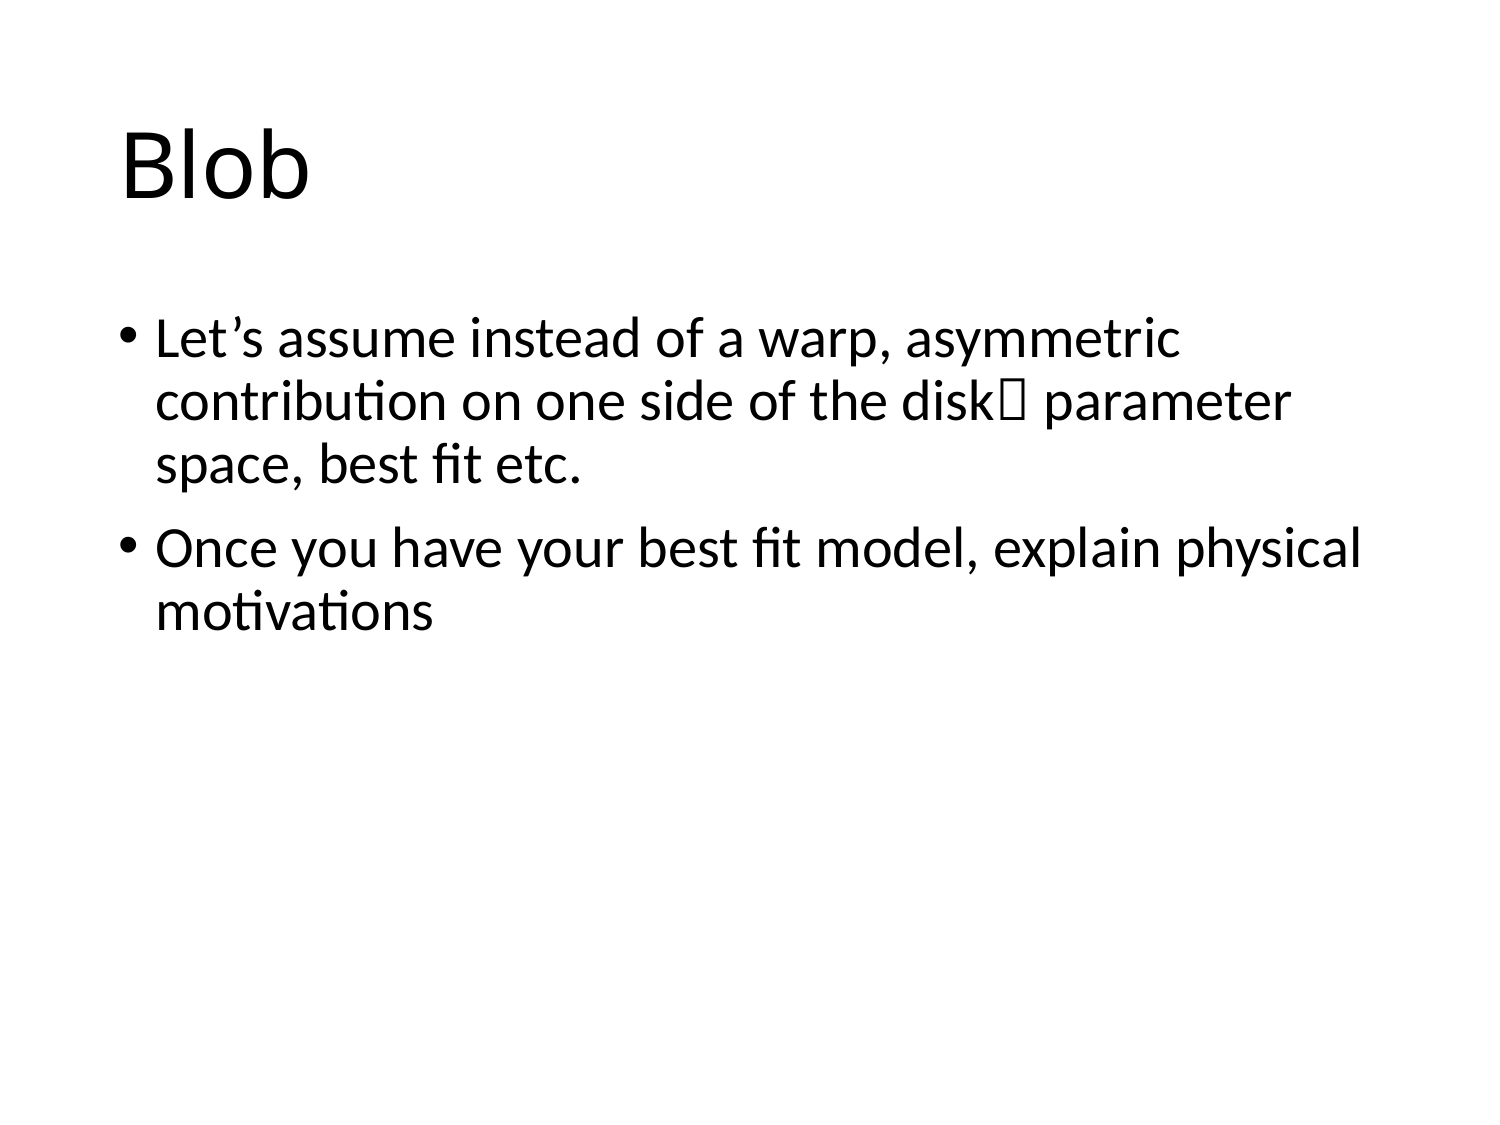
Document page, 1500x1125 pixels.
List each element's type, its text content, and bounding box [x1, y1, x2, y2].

list Let’s assume instead of a warp, asymmetric contribution on one side of the disk parameter space, best fit etc. Once you have your best fit model, explain physical motivations [103, 299, 1397, 1014]
title Blob [103, 59, 1397, 278]
